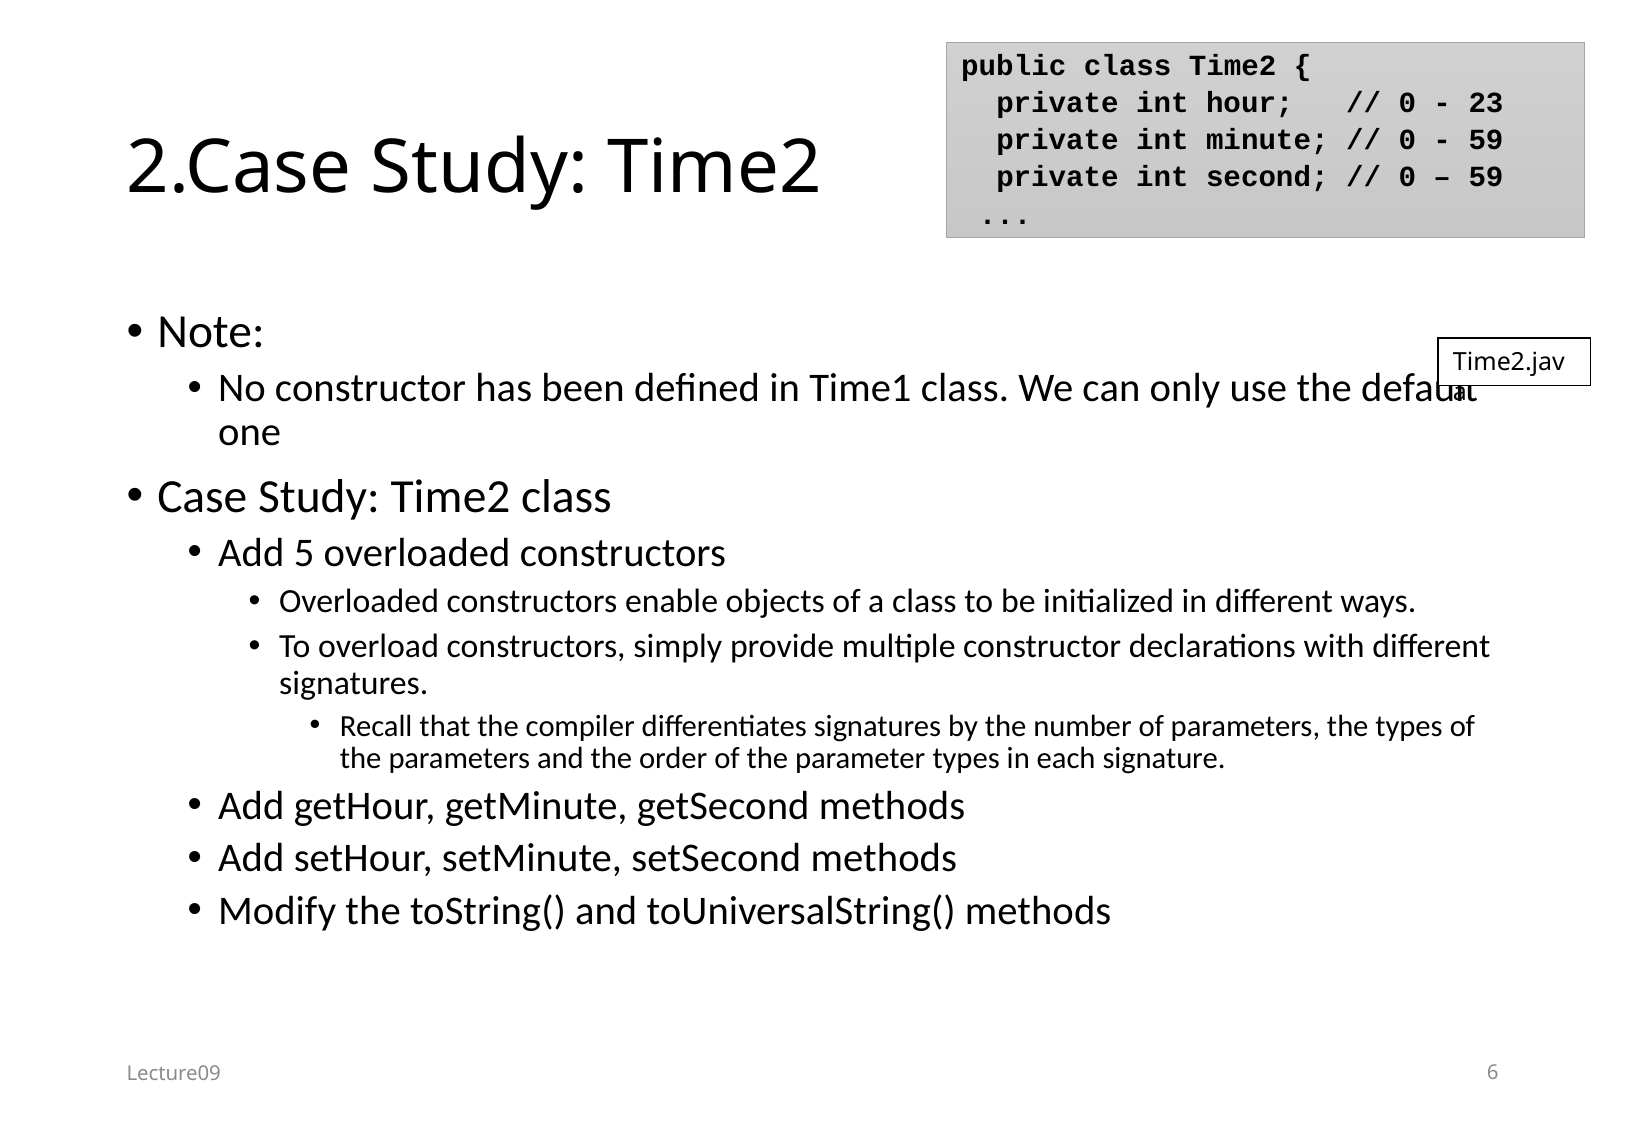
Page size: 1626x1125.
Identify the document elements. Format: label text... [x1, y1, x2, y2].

list Note: No constructor has been defined in Time1 class. We can only use the default one Case Study: Time2 class Add 5 overloaded constructors Overloaded constructors enable objects of a class to be initialized in different ways. To overload constructors, simply provide multiple constructor declarations with different signatures. Recall that the compiler differentiates signatures by the number of parameters, the types of the parameters and the order of the parameter types in each signature. Add getHour, getMinute, getSecond methods Add setHour, setMinute, setSecond methods Modify the toString() and toUniversalString() methods [111, 299, 1514, 1014]
text_box Time2.java [1438, 338, 1591, 386]
slide_number Lecture09 [111, 1042, 478, 1103]
slide_number 6 [1147, 1042, 1514, 1103]
title 2.Case Study: Time2 [111, 59, 1514, 278]
text_box public class Time2 { private int hour; // 0 - 23 private int minute; // 0 - 59 private int second; // 0 – 59 ... [946, 42, 1585, 238]
